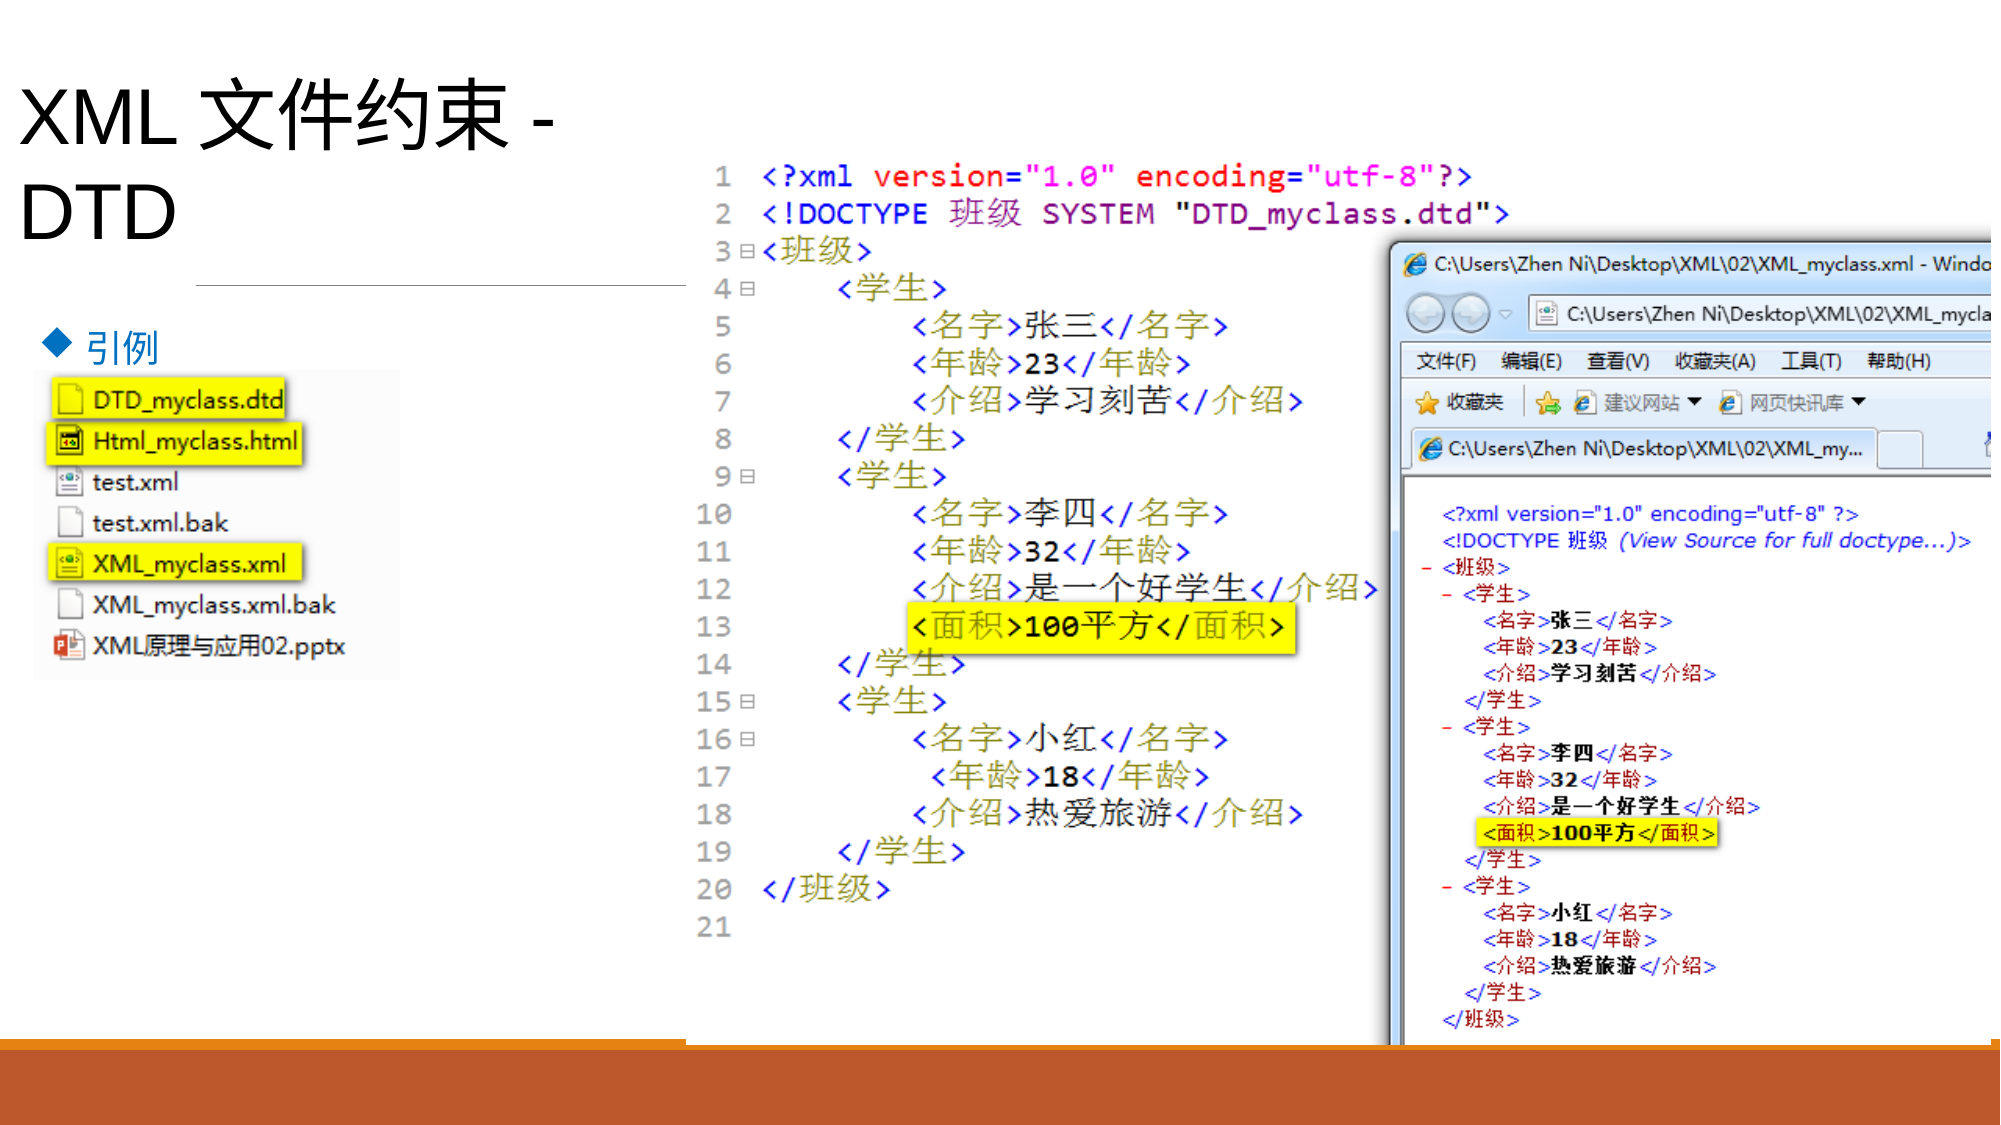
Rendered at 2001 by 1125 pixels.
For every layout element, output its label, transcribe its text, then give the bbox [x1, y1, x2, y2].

title XML文件约束-DTD [3, 58, 698, 264]
text_box 引例 [23, 294, 683, 378]
picture [685, 159, 1992, 1045]
picture [33, 369, 401, 681]
